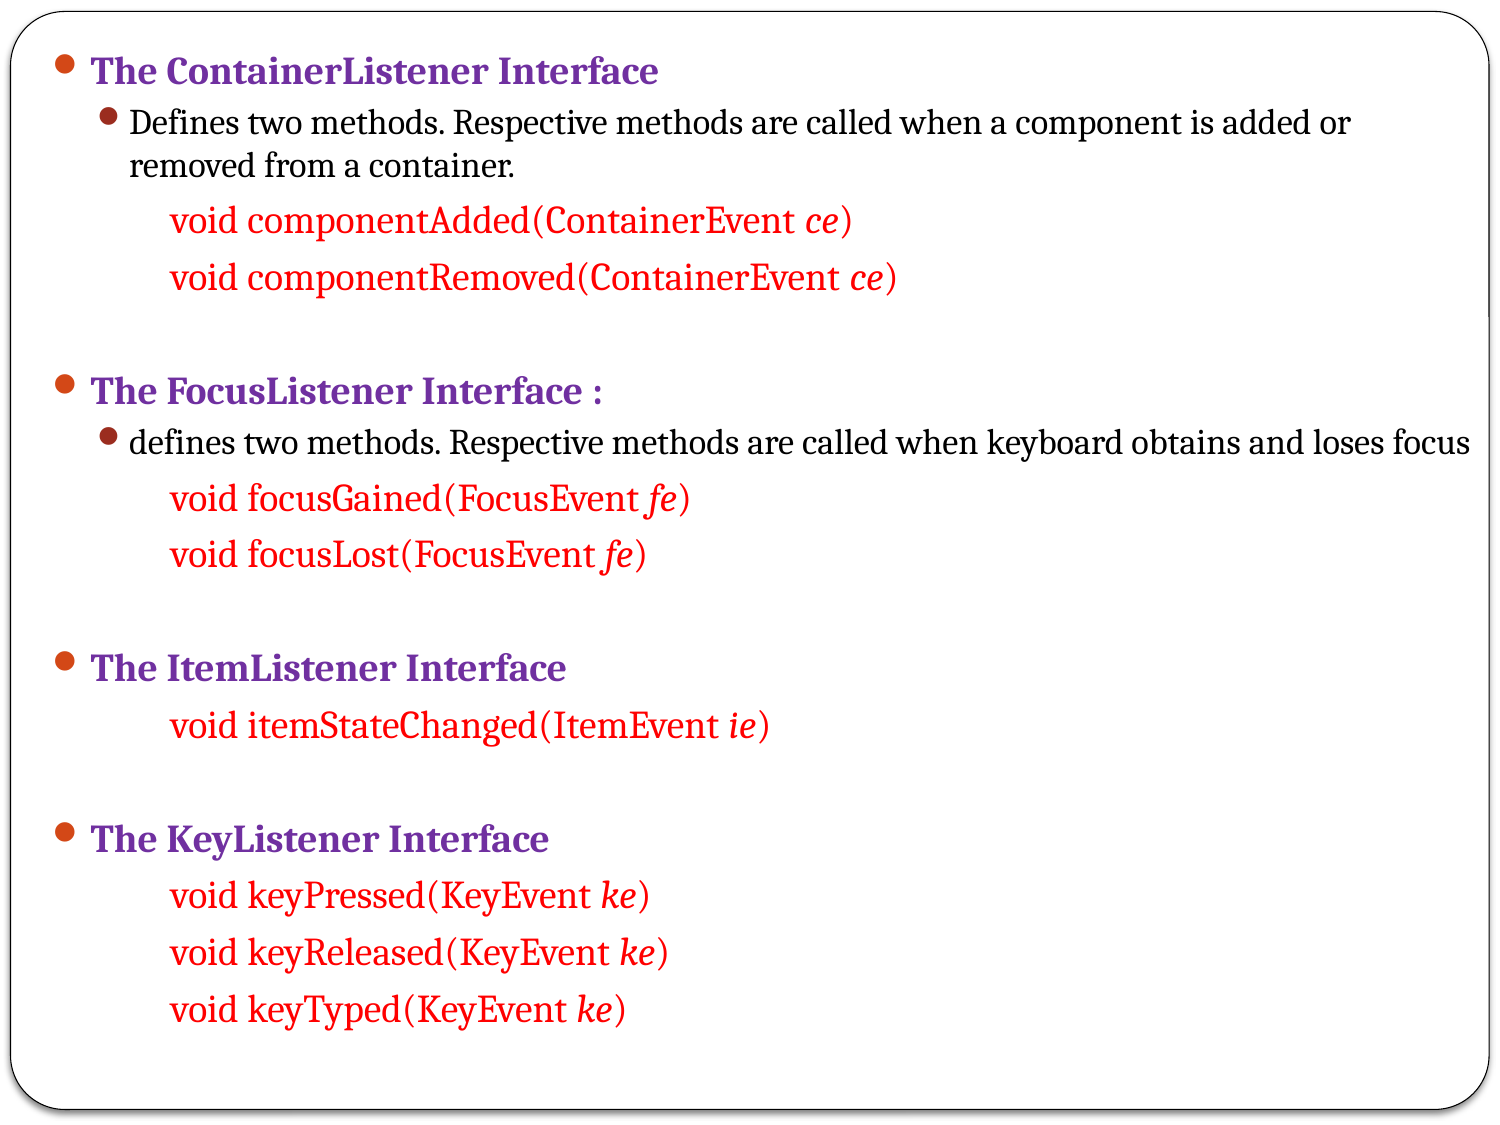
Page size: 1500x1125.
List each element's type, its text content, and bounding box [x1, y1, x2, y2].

list The ContainerListener Interface Defines two methods. Respective methods are called when a component is added or removed from a container. void componentAdded(ContainerEvent ce) void componentRemoved(ContainerEvent ce) The FocusListener Interface : defines two methods. Respective methods are called when keyboard obtains and loses focus void focusGained(FocusEvent fe) void focusLost(FocusEvent fe) The ItemListener Interface void itemStateChanged(ItemEvent ie) The KeyListener Interface void keyPressed(KeyEvent ke) void keyReleased(KeyEvent ke) void keyTyped(KeyEvent ke) [37, 37, 1488, 1088]
